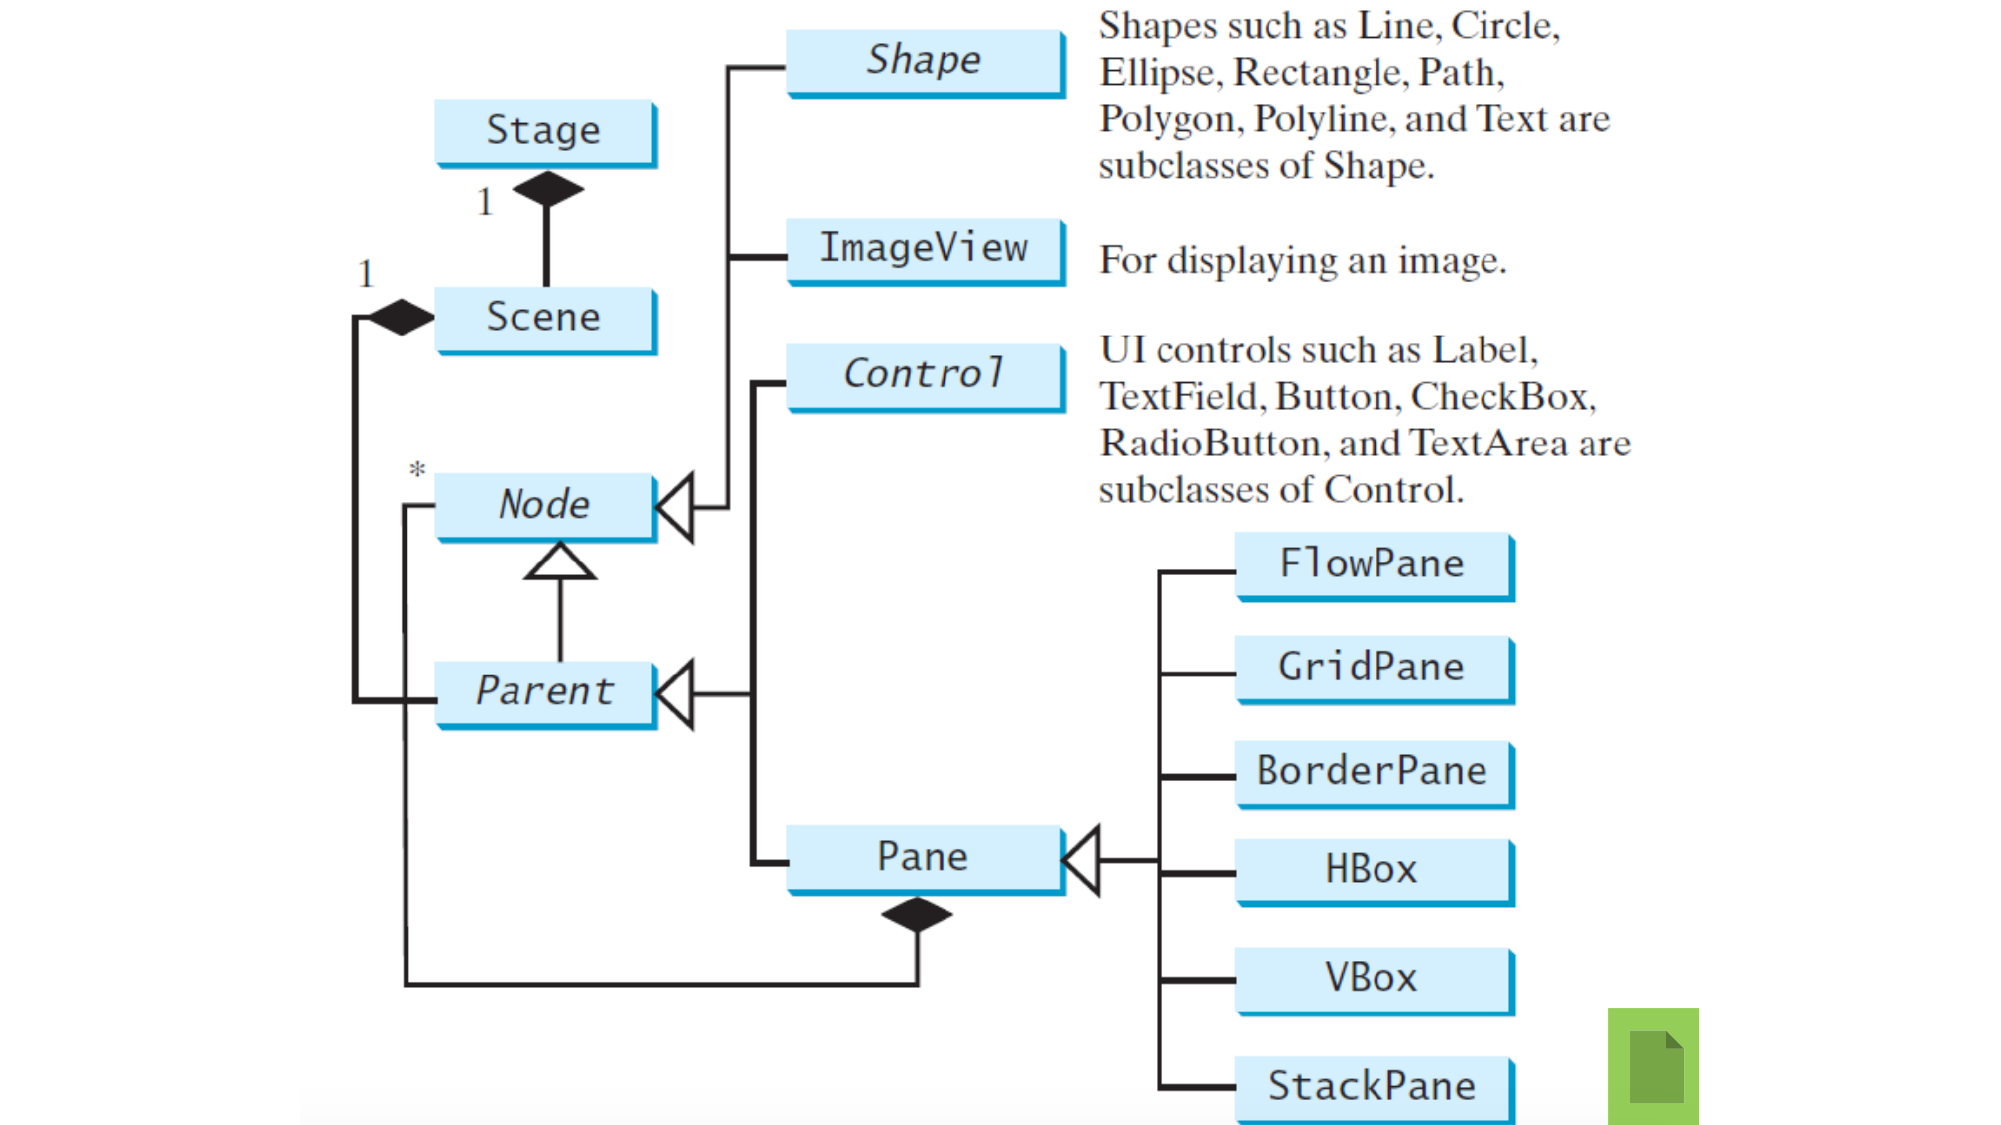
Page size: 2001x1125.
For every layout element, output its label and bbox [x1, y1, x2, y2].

picture [299, 0, 1699, 1125]
